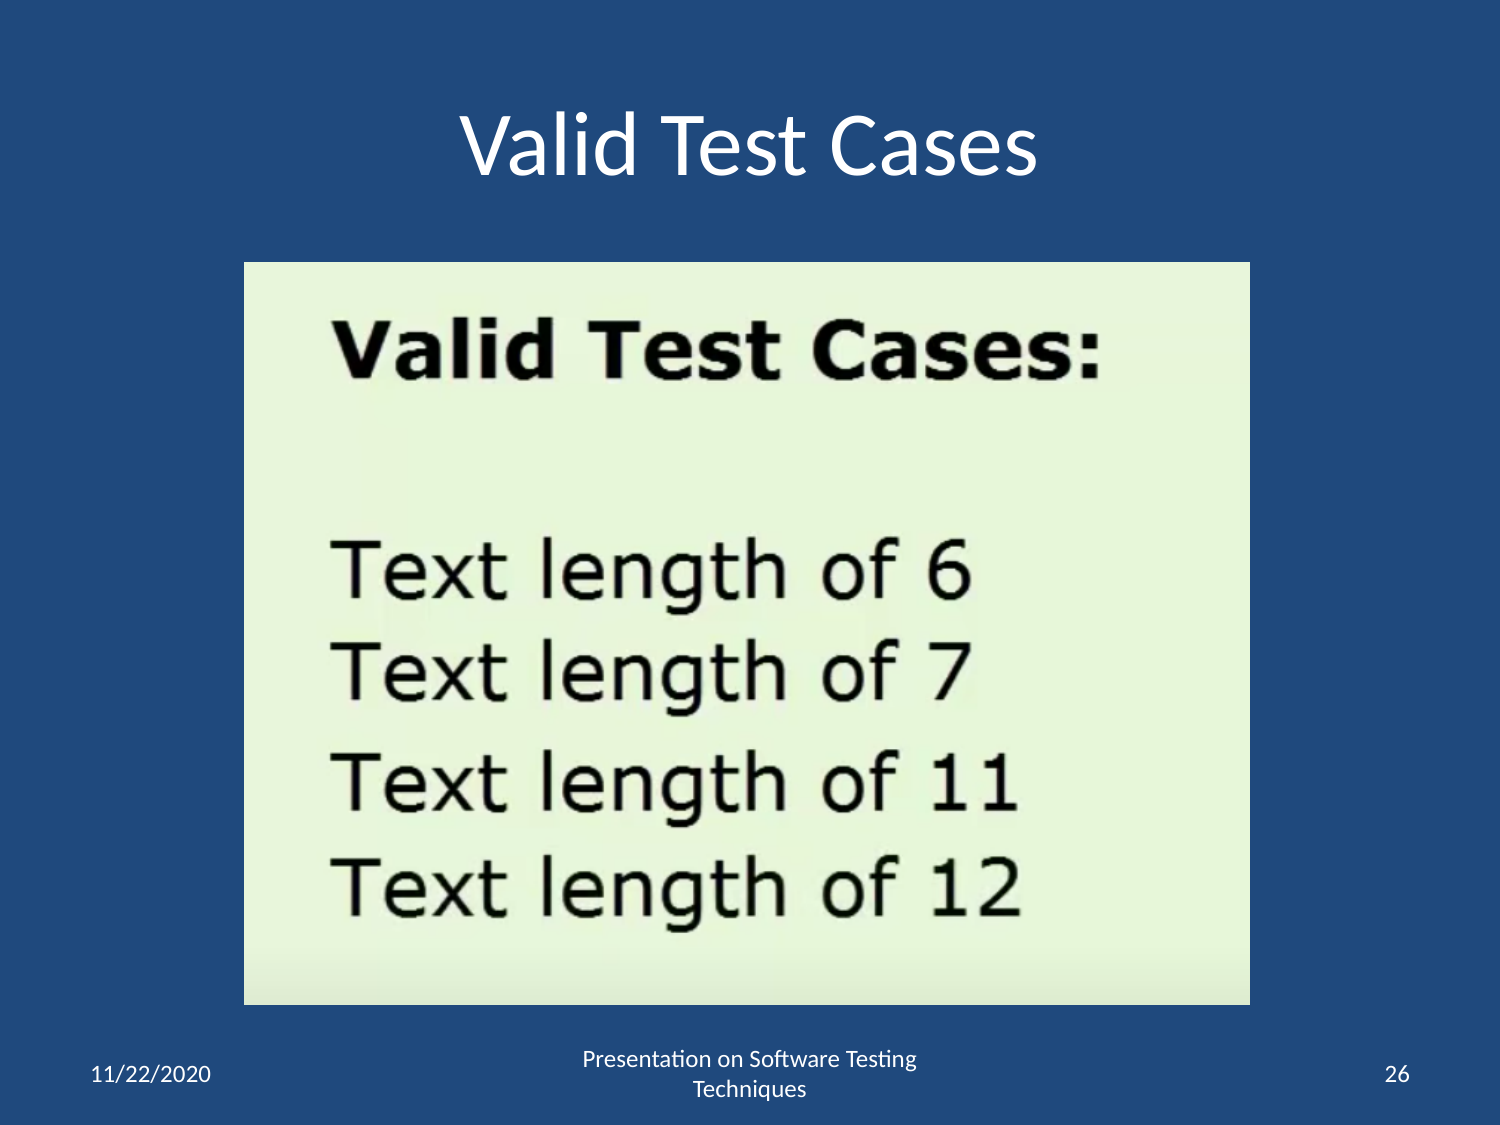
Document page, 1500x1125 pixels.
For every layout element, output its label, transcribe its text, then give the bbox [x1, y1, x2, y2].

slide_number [75, 1042, 425, 1103]
footer Presentation on Software Testing Techniques [512, 1042, 988, 1103]
slide_number ‹#› [1074, 1042, 1425, 1103]
title Valid Test Cases [75, 45, 1425, 233]
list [244, 262, 1250, 1006]
